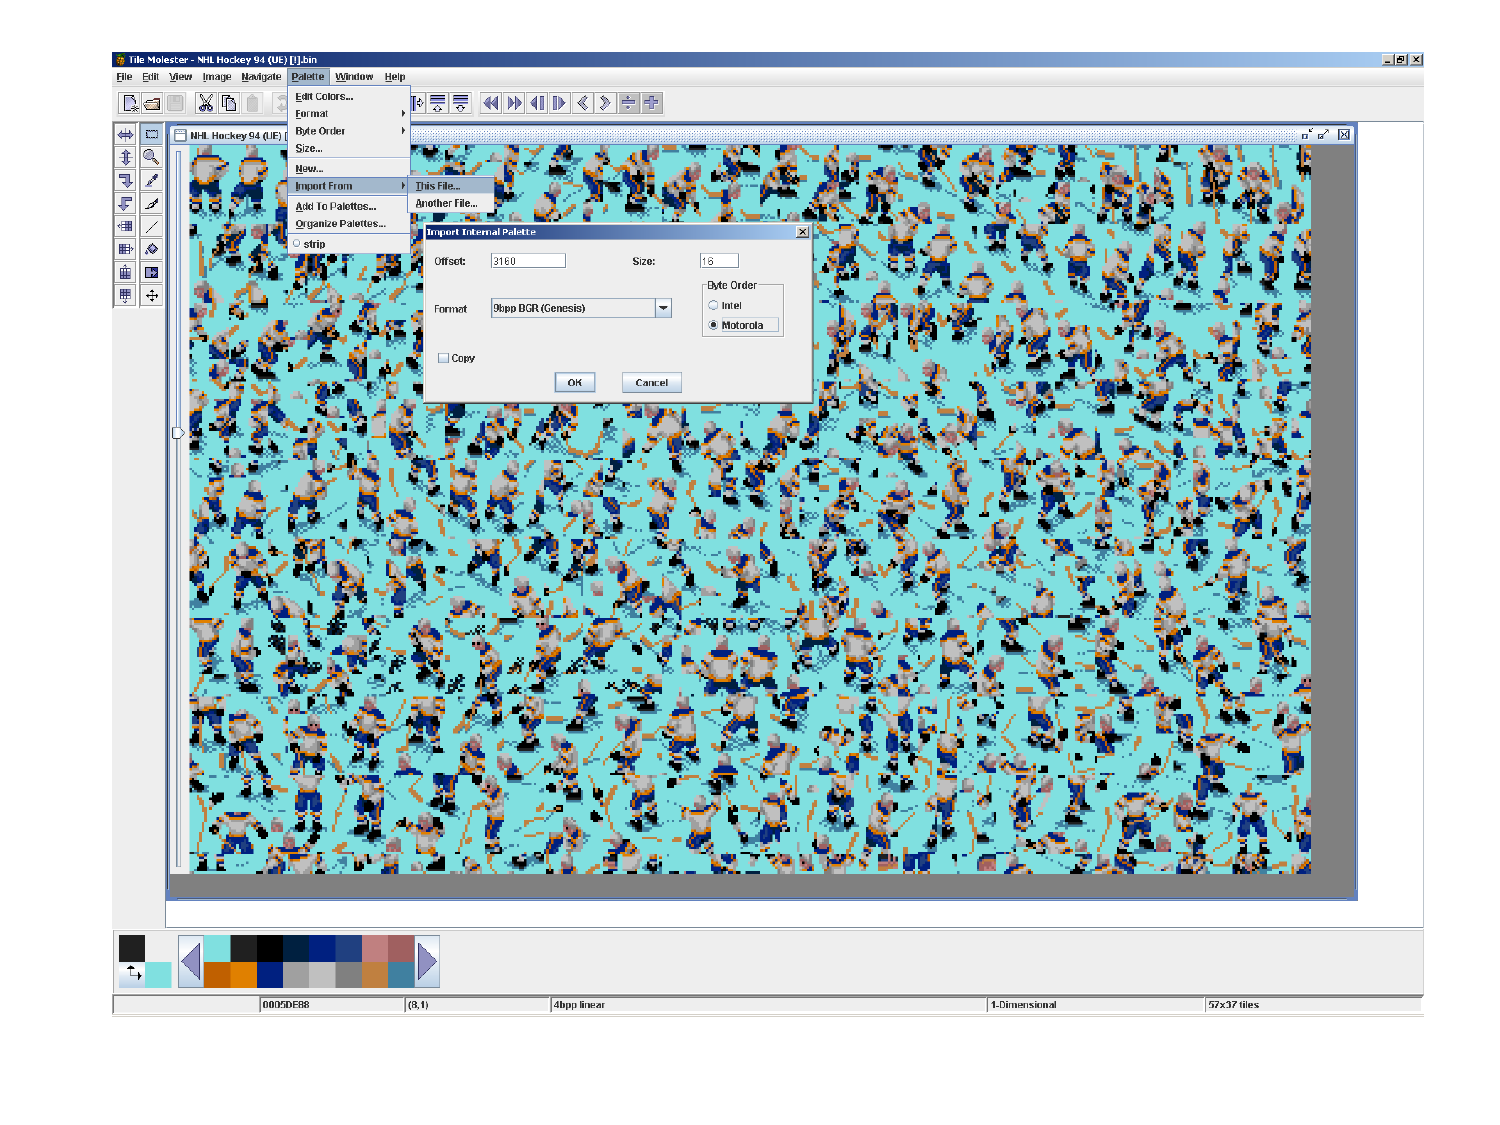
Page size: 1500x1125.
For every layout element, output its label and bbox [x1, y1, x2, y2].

picture [112, 52, 1424, 1018]
